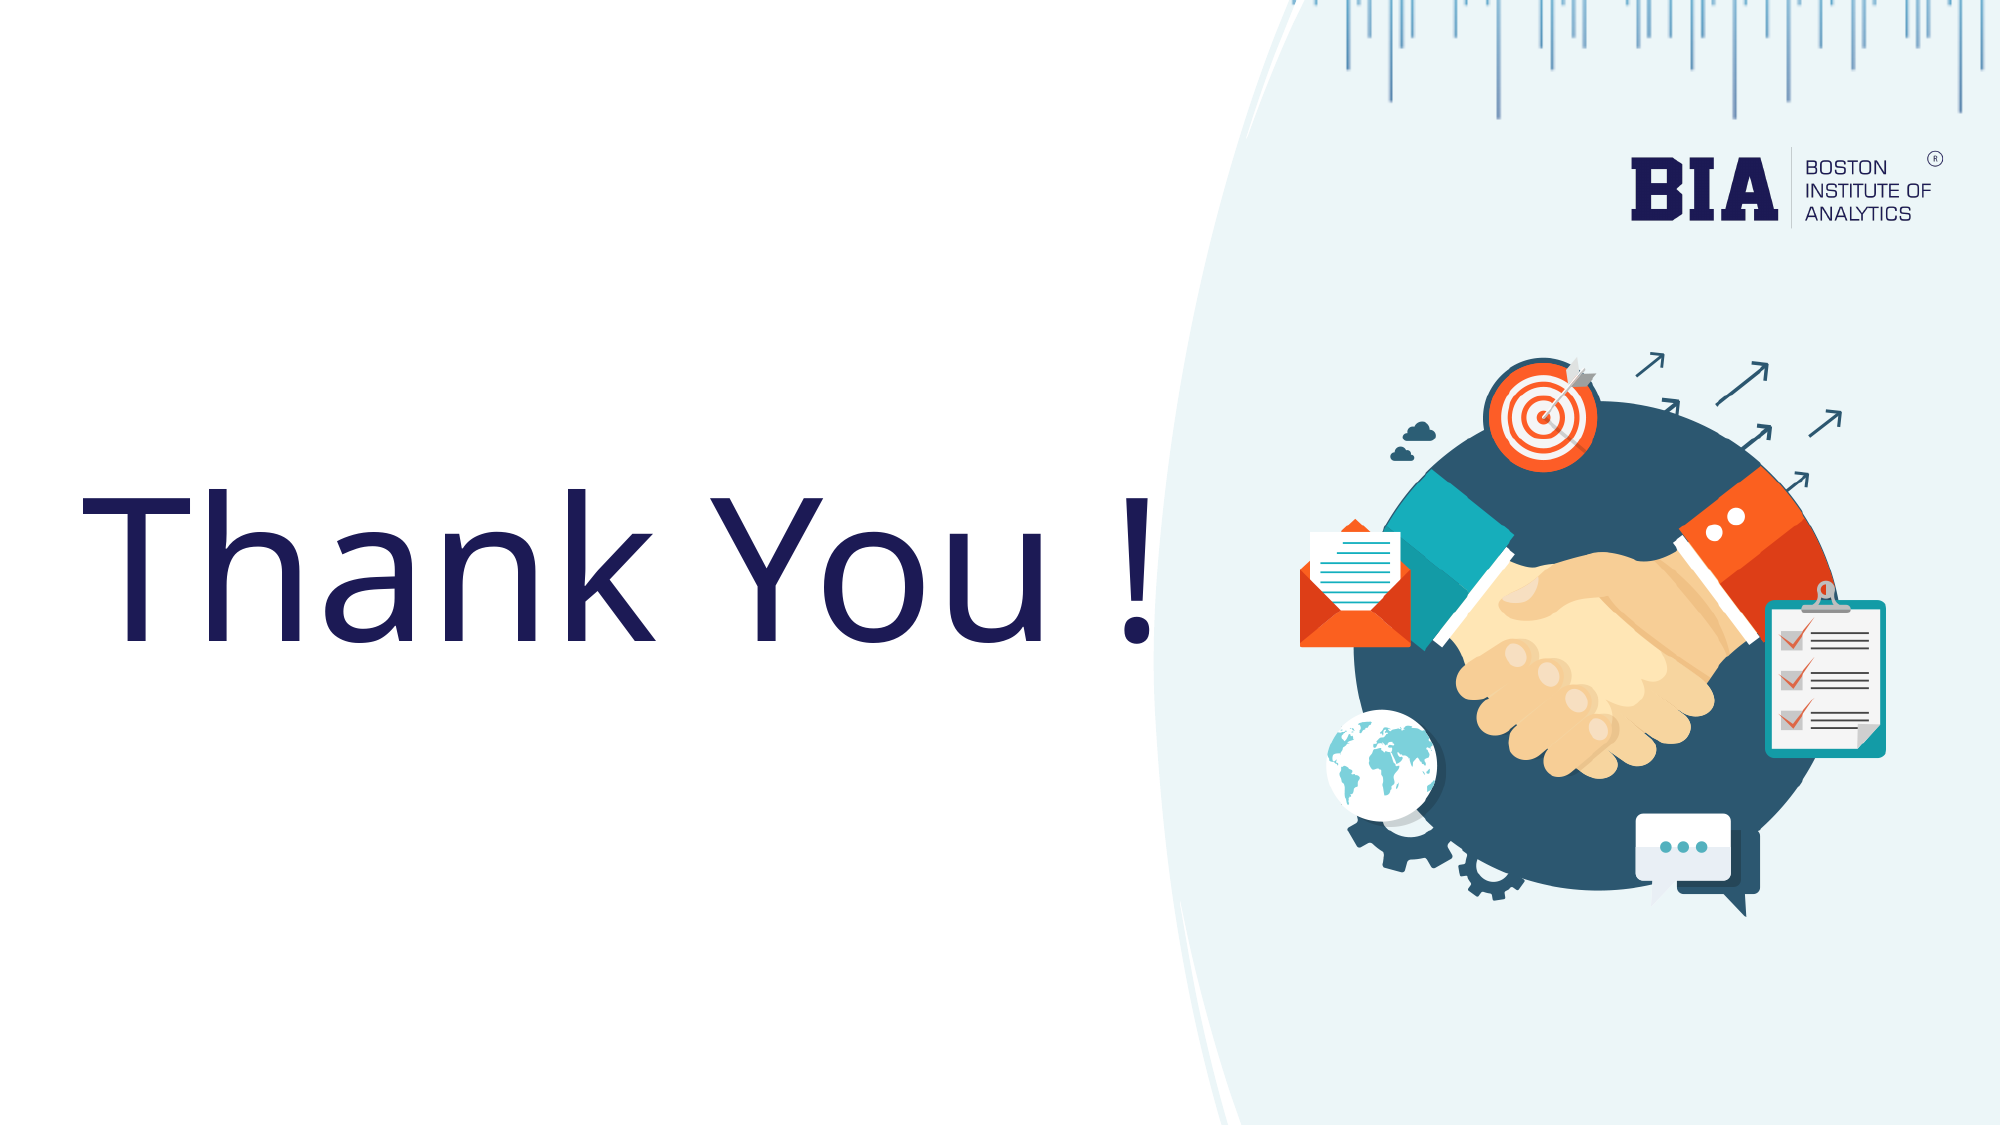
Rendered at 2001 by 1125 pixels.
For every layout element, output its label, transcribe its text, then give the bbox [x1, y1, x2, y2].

picture [1153, 0, 2000, 1125]
text_box Thank You ! [66, 433, 1153, 689]
